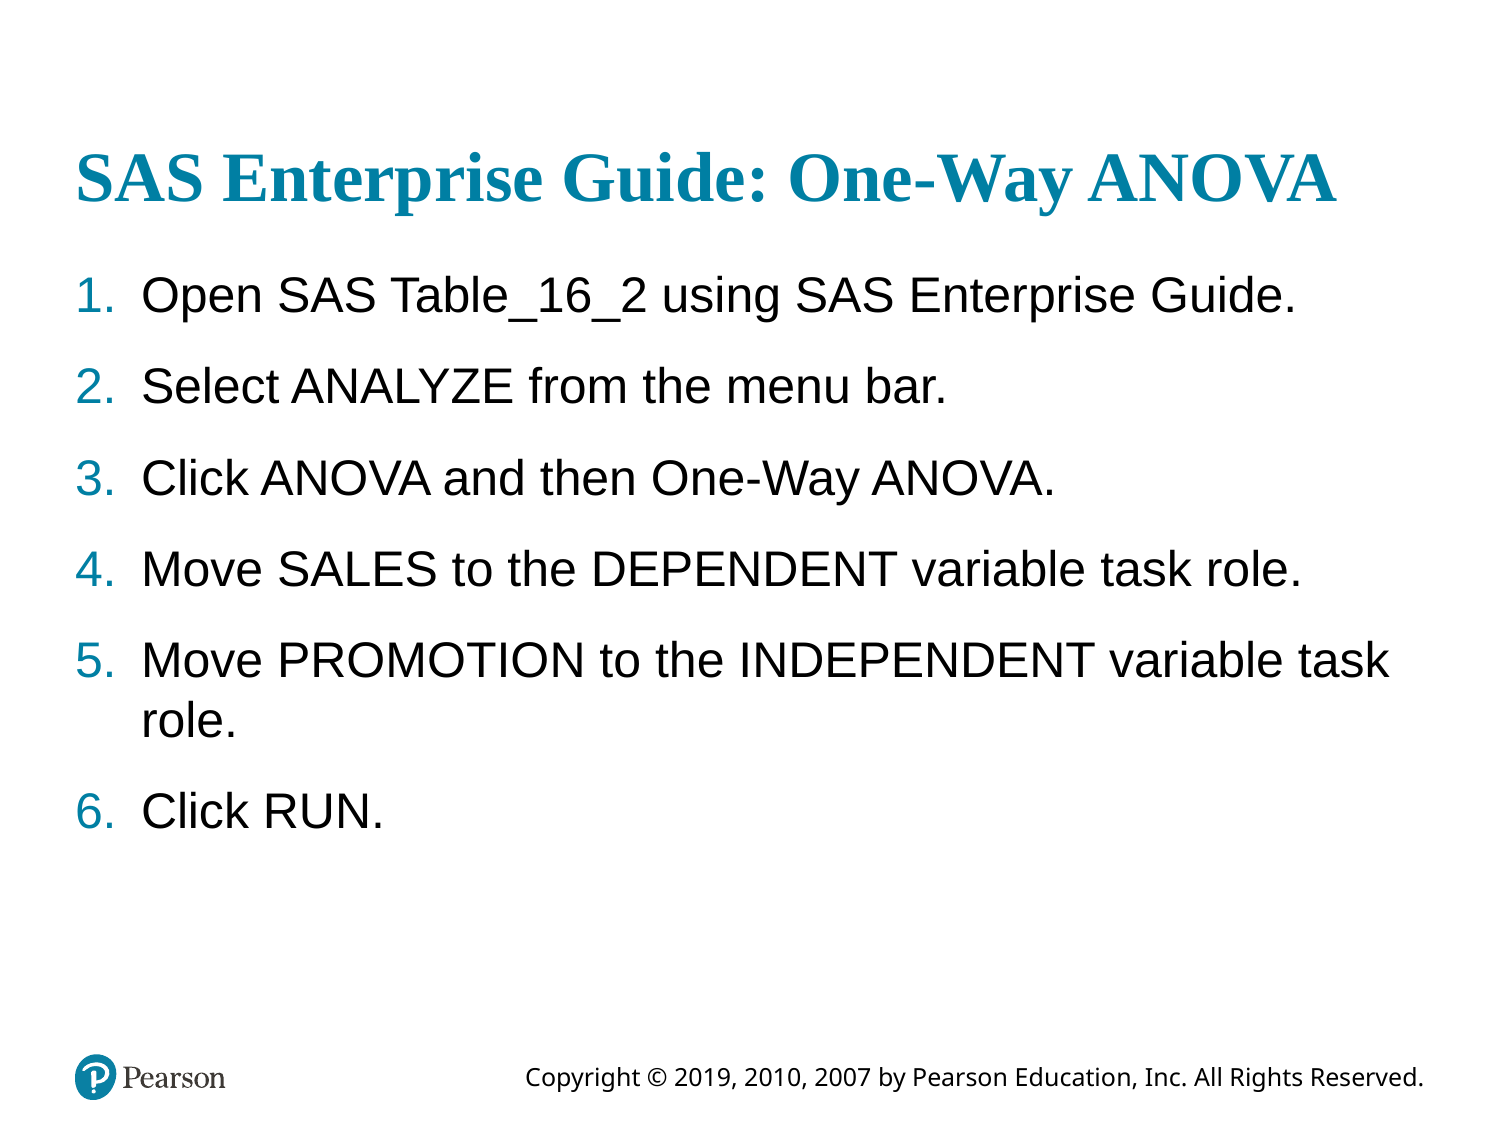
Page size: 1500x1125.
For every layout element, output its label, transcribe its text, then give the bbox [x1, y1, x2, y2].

title SAS Enterprise Guide: One-Way ANOVA [75, 35, 1425, 216]
list Open SAS Table_16_2 using SAS Enterprise Guide. Select ANALYZE from the menu bar. Click ANOVA and then One-Way ANOVA. Move SALES to the DEPENDENT variable task role. Move PROMOTION to the INDEPENDENT variable task role. Click RUN. [75, 262, 1425, 1005]
